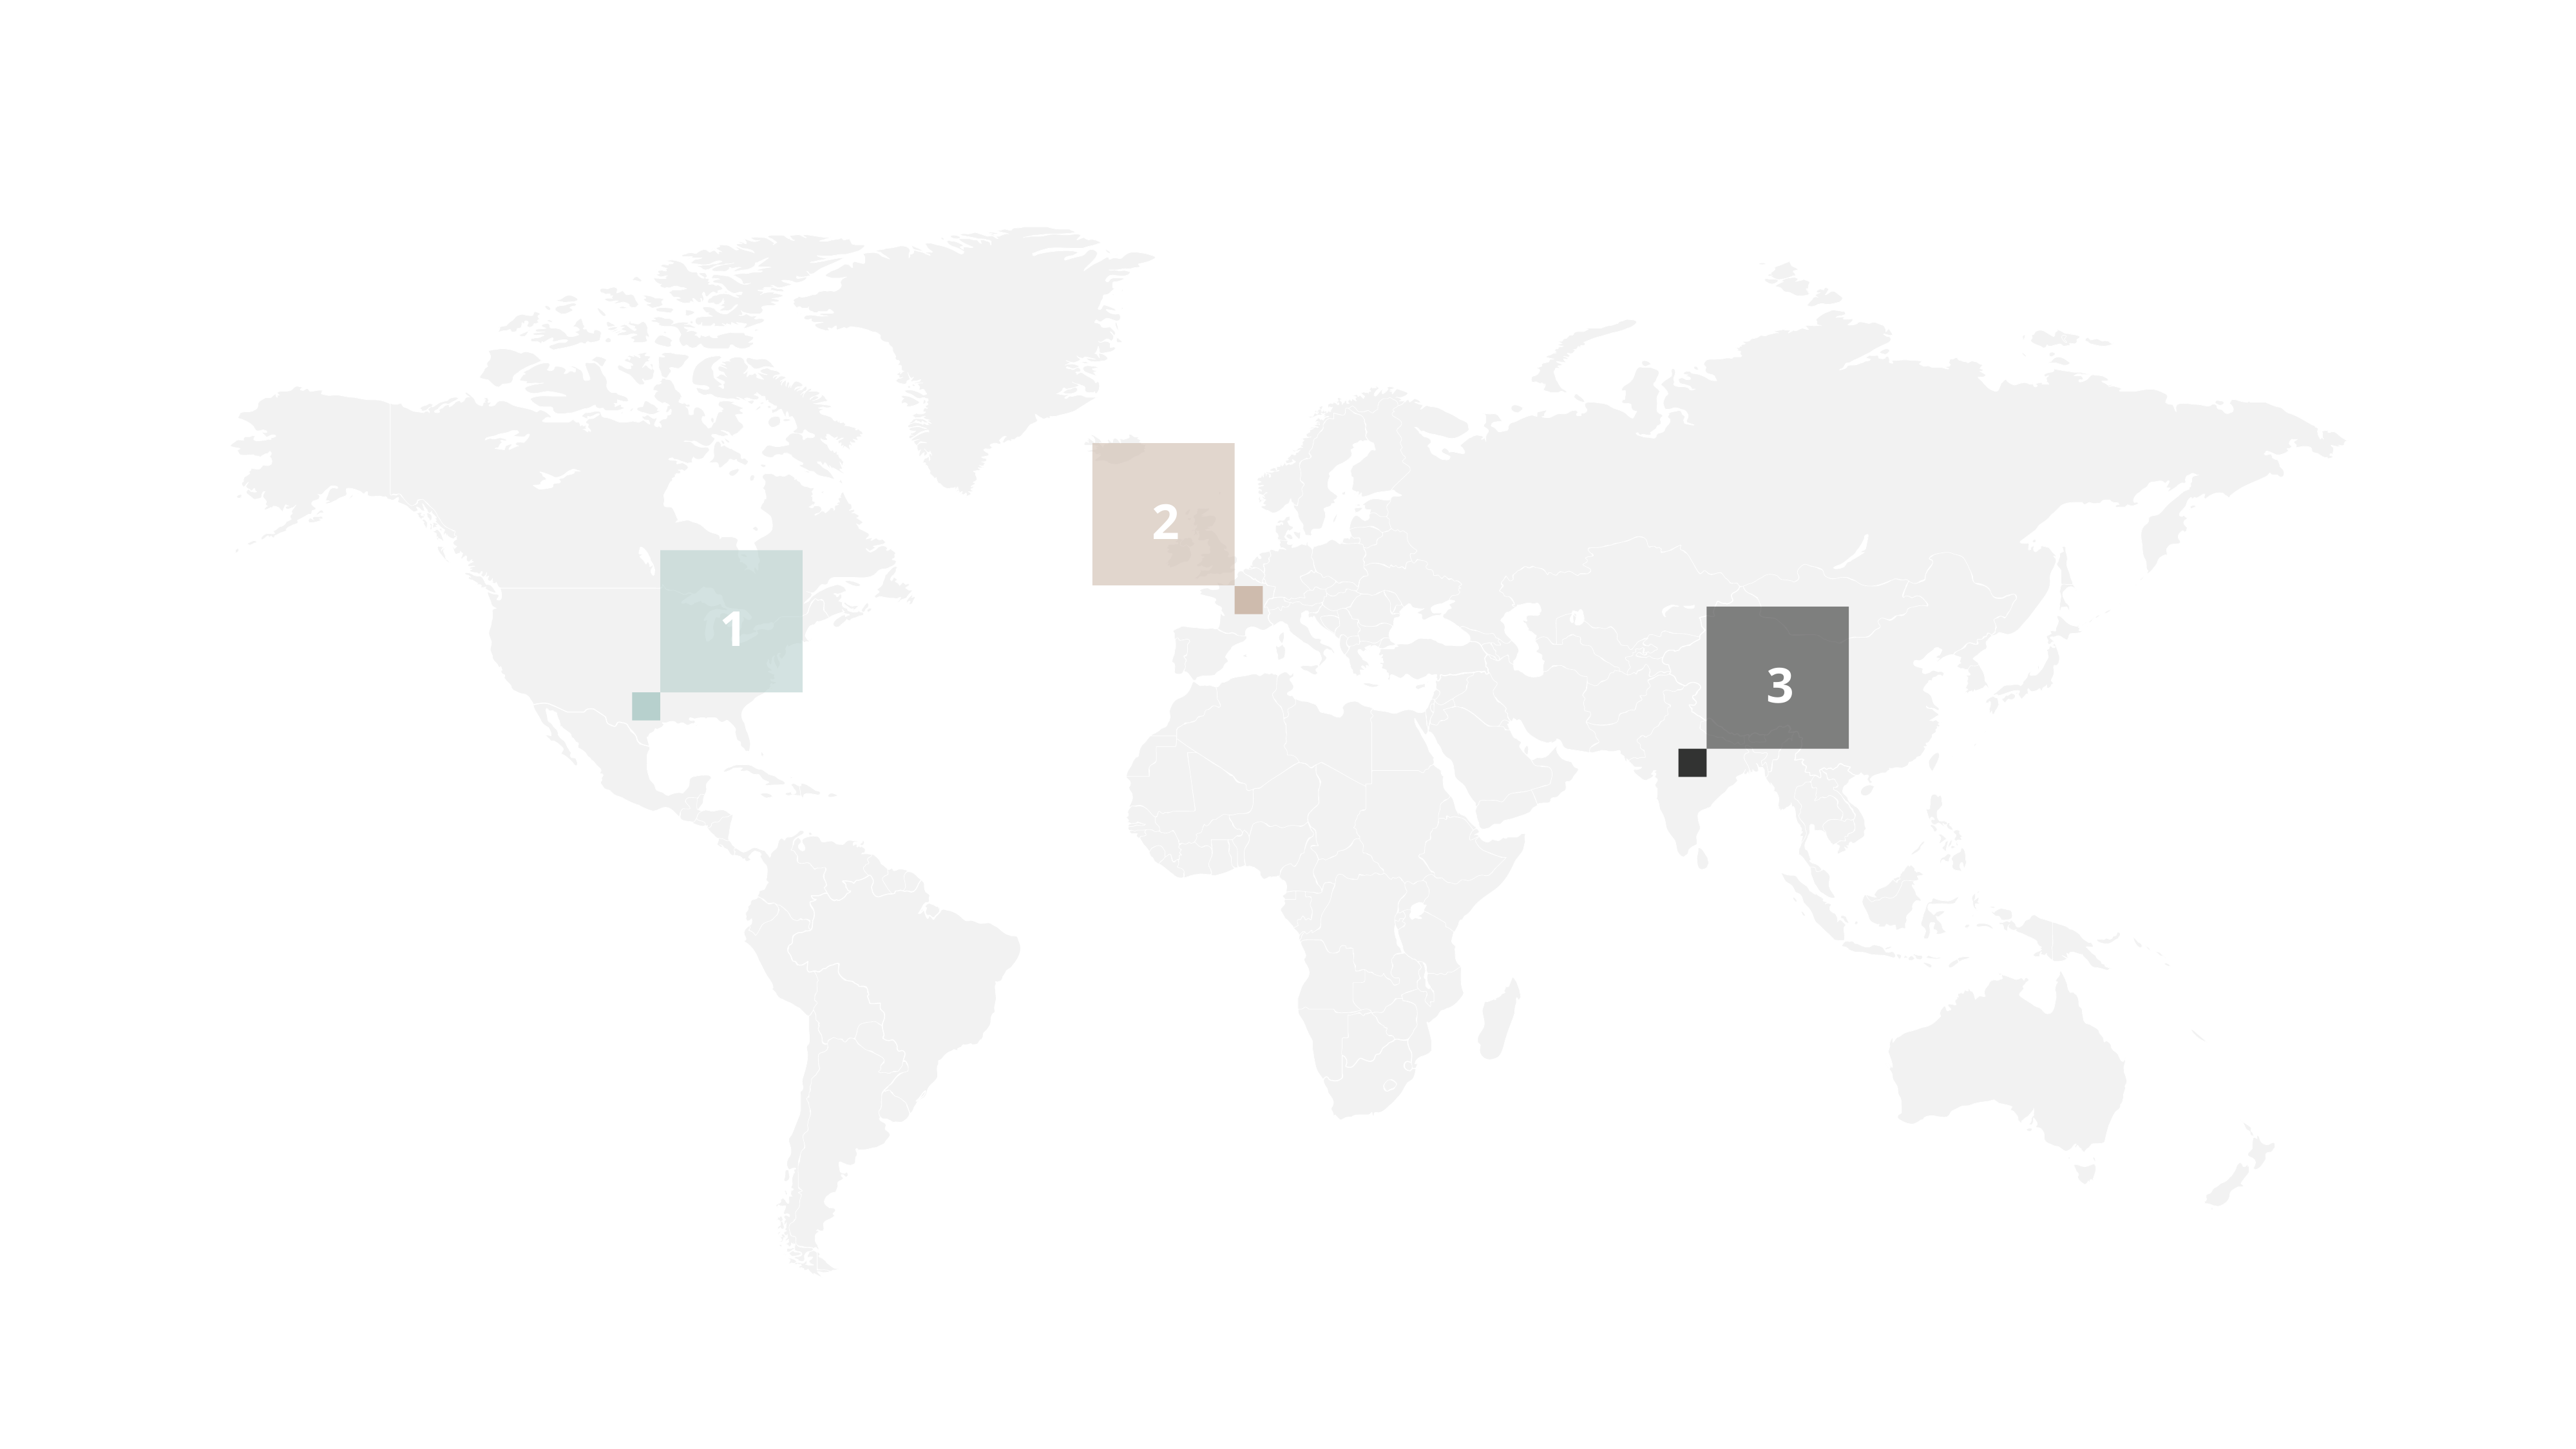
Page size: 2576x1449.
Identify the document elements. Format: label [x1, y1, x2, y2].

text_box [225, 227, 2351, 1278]
